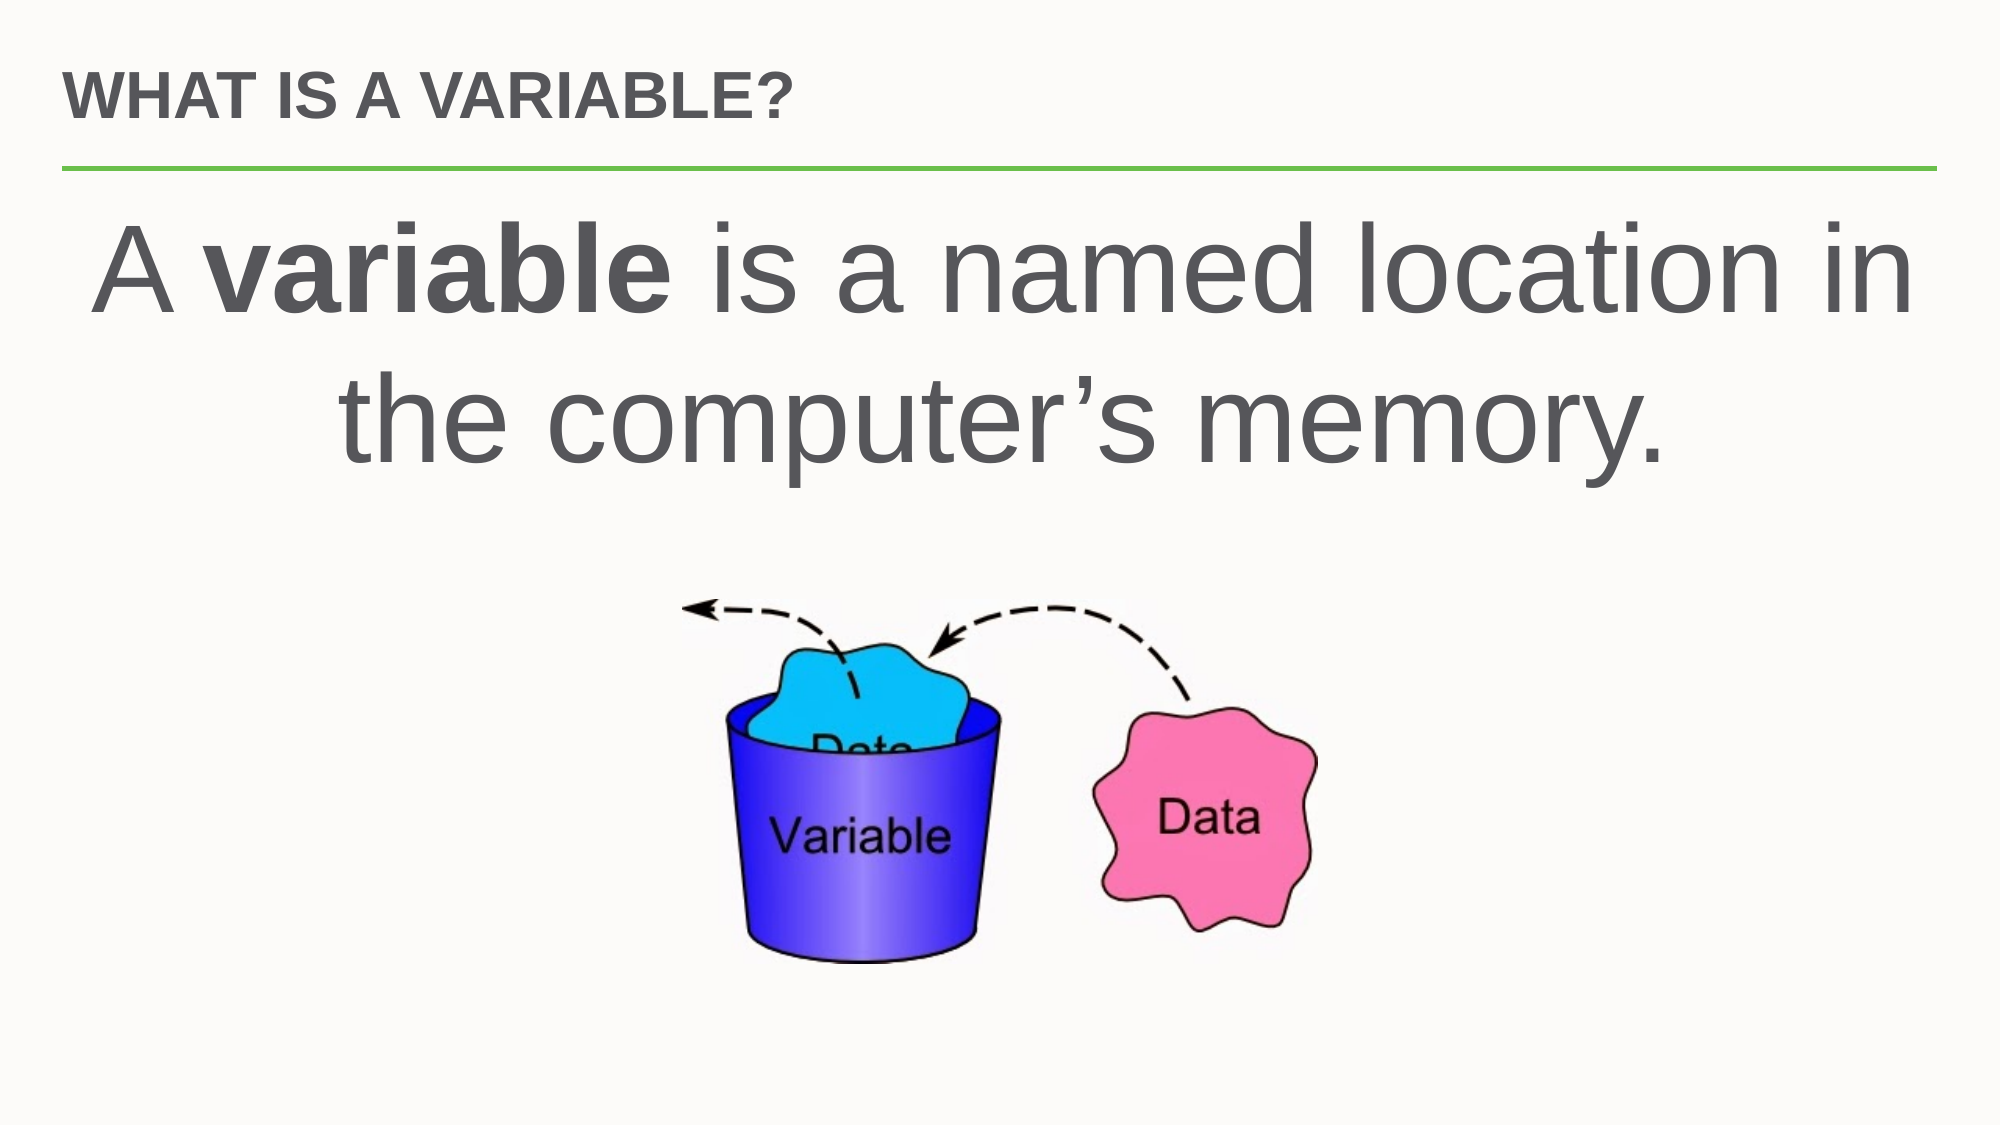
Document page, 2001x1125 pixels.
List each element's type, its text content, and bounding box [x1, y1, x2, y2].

title What is a variable? [62, 37, 1938, 150]
picture [682, 599, 1318, 965]
list A variable is a named location in the computer’s memory. [62, 187, 1938, 525]
